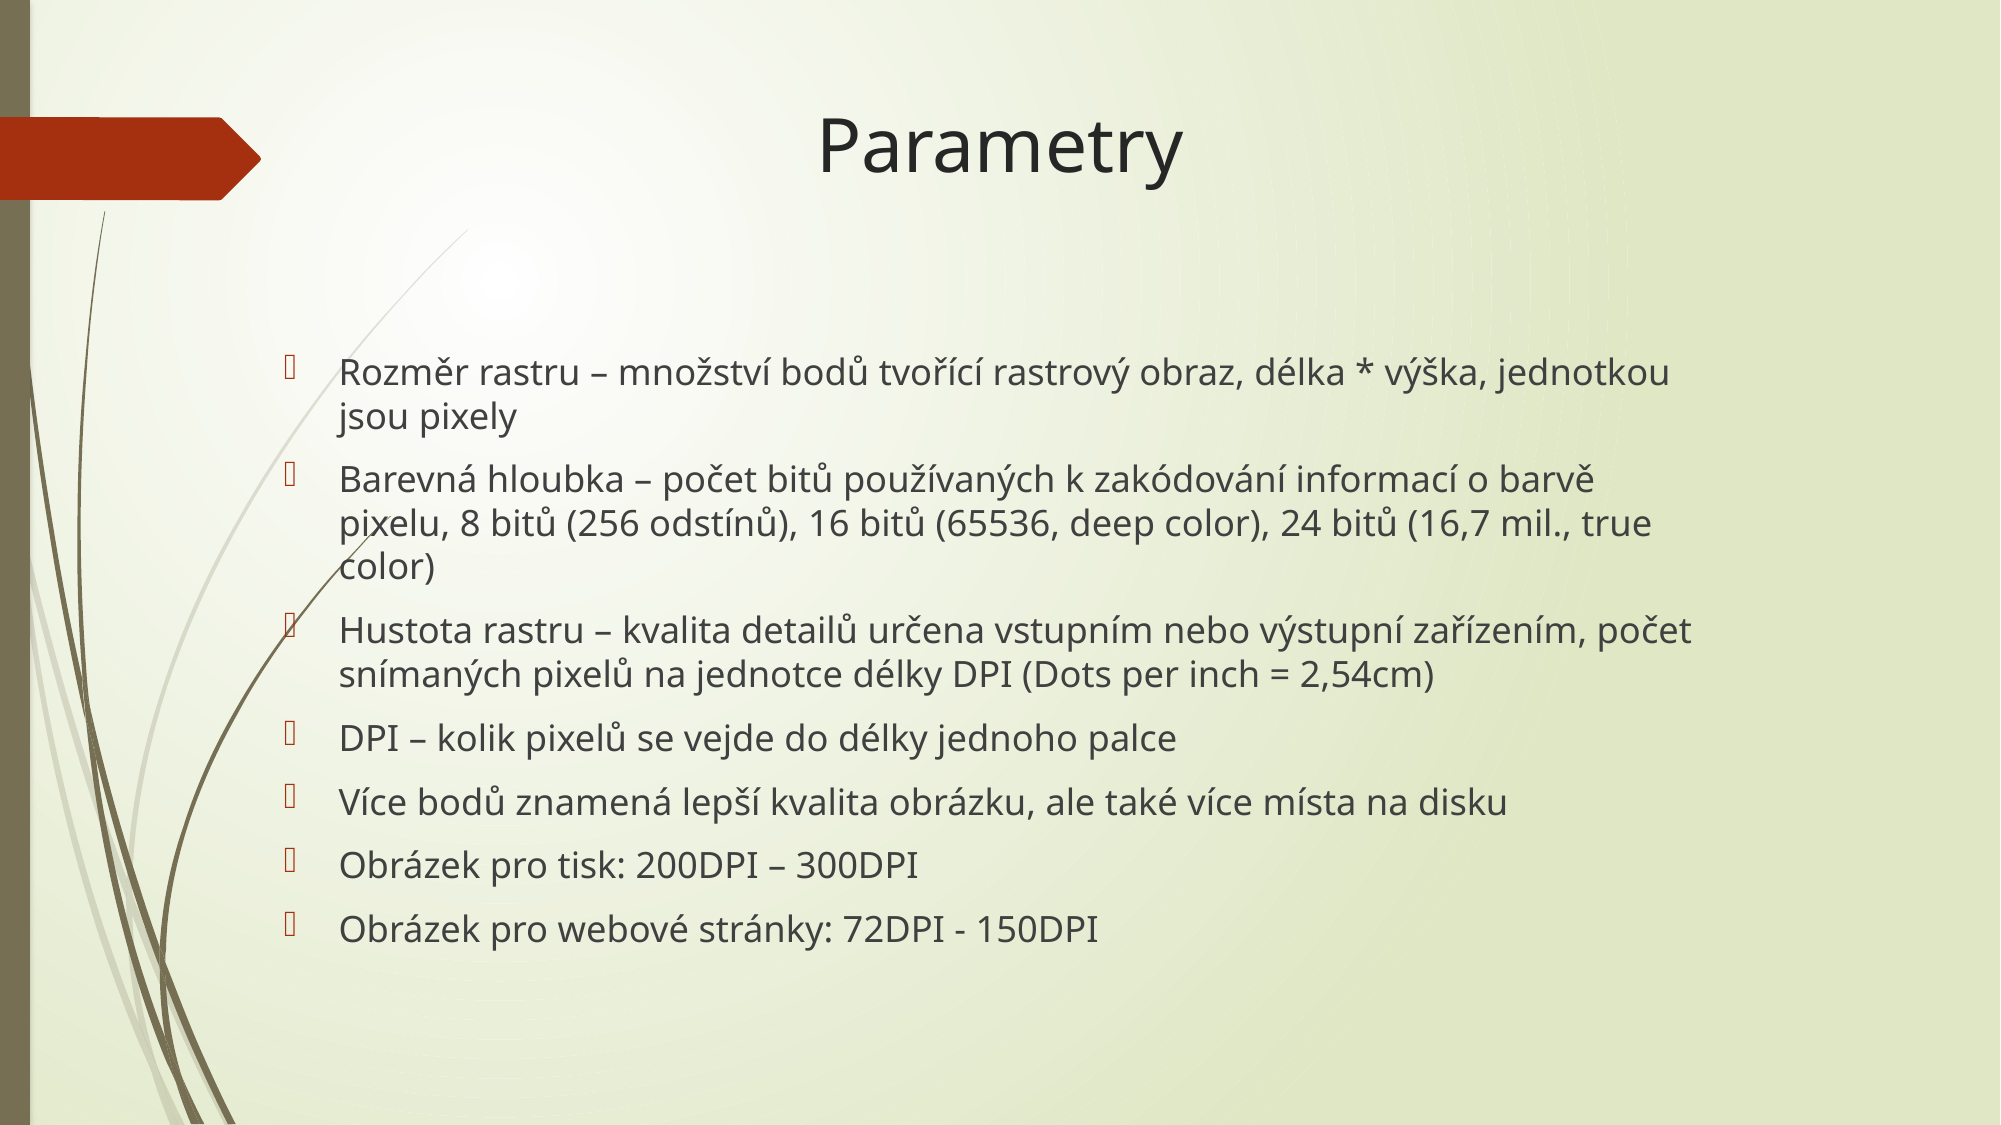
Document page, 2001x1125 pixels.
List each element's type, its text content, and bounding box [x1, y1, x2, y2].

title Parametry [269, 89, 1731, 300]
list Rozměr rastru – množství bodů tvořící rastrový obraz, délka * výška, jednotkou jsou pixely Barevná hloubka – počet bitů používaných k zakódování informací o barvě pixelu, 8 bitů (256 odstínů), 16 bitů (65536, deep color), 24 bitů (16,7 mil., true color) Hustota rastru – kvalita detailů určena vstupním nebo výstupní zařízením, počet snímaných pixelů na jednotce délky DPI (Dots per inch = 2,54cm) DPI – kolik pixelů se vejde do délky jednoho palce Více bodů znamená lepší kvalita obrázku, ale také více místa na disku Obrázek pro tisk: 200DPI – 300DPI Obrázek pro webové stránky: 72DPI - 150DPI [269, 341, 1732, 962]
